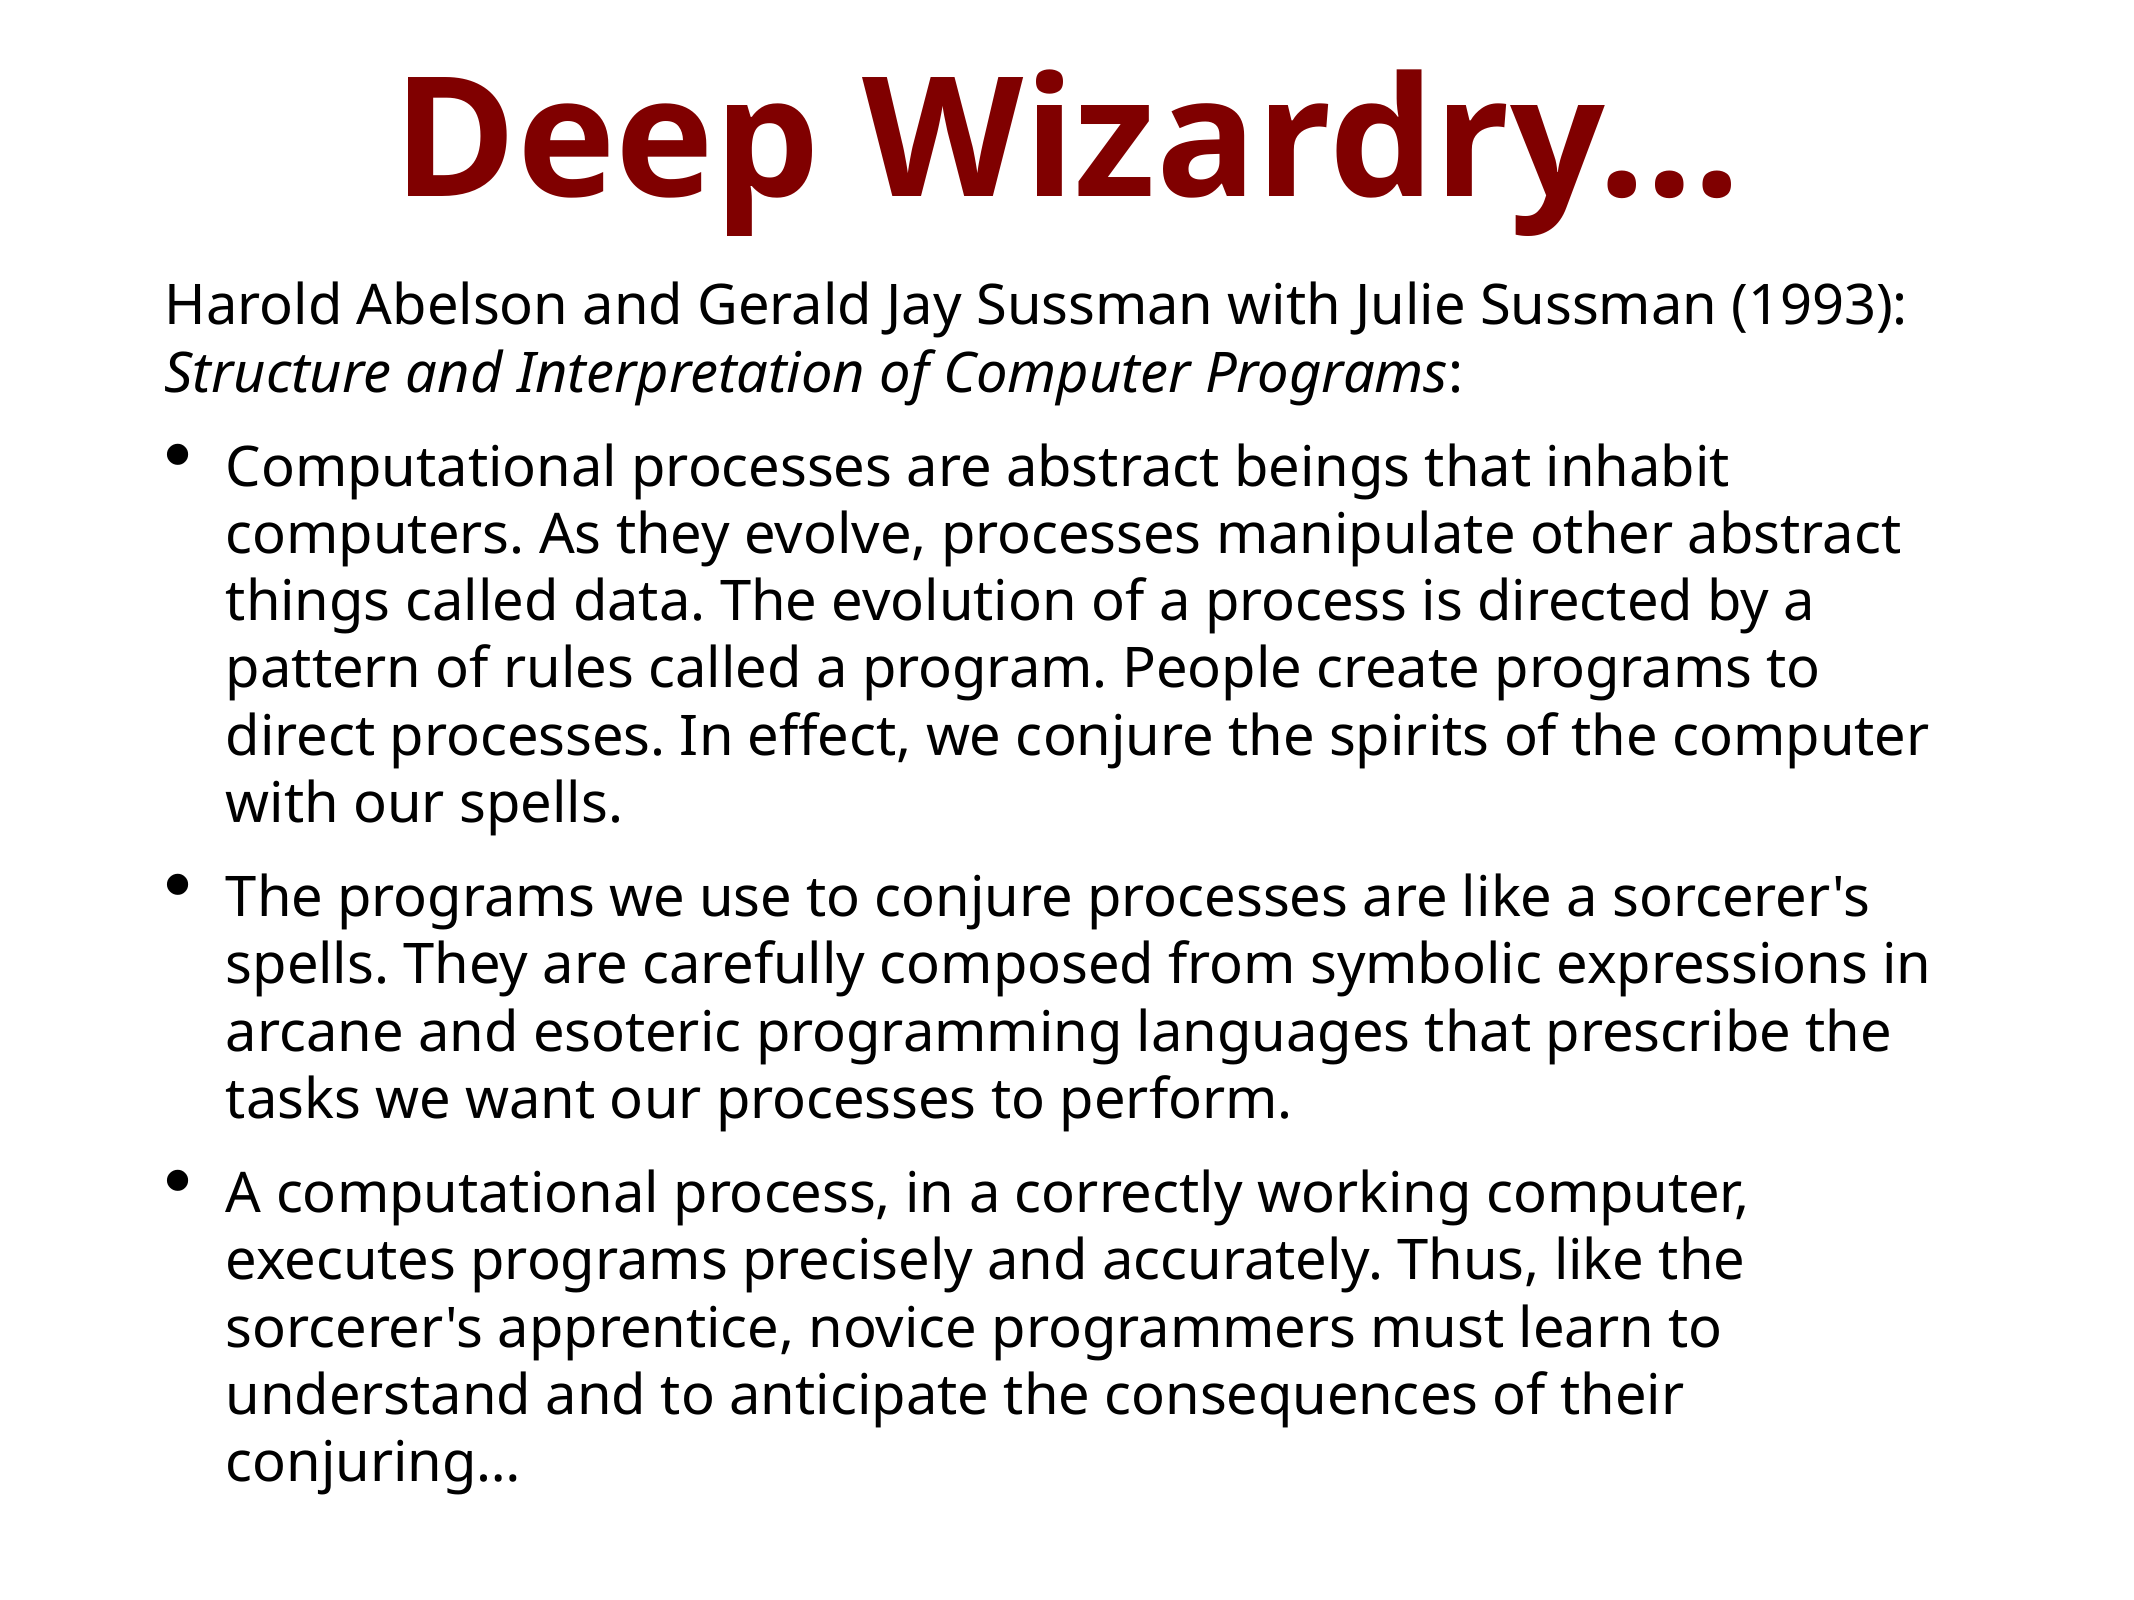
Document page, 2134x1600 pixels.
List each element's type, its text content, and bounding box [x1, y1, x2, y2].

list Harold Abelson and Gerald Jay Sussman with Julie Sussman (1993): Structure and Interpretation of Computer Programs: Computational processes are abstract beings that inhabit computers. As they evolve, processes manipulate other abstract things called data. The evolution of a process is directed by a pattern of rules called a program. People create programs to direct processes. In effect, we conjure the spirits of the computer with our spells. The programs we use to conjure processes are like a sorcerer's spells. They are carefully composed from symbolic expressions in arcane and esoteric programming languages that prescribe the tasks we want our processes to perform. A computational process, in a correctly working computer, executes programs precisely and accurately. Thus, like the sorcerer's apprentice, novice programmers must learn to understand and to anticipate the consequences of their conjuring… [155, 259, 1980, 1459]
title Deep Wizardry… [155, 0, 1980, 259]
